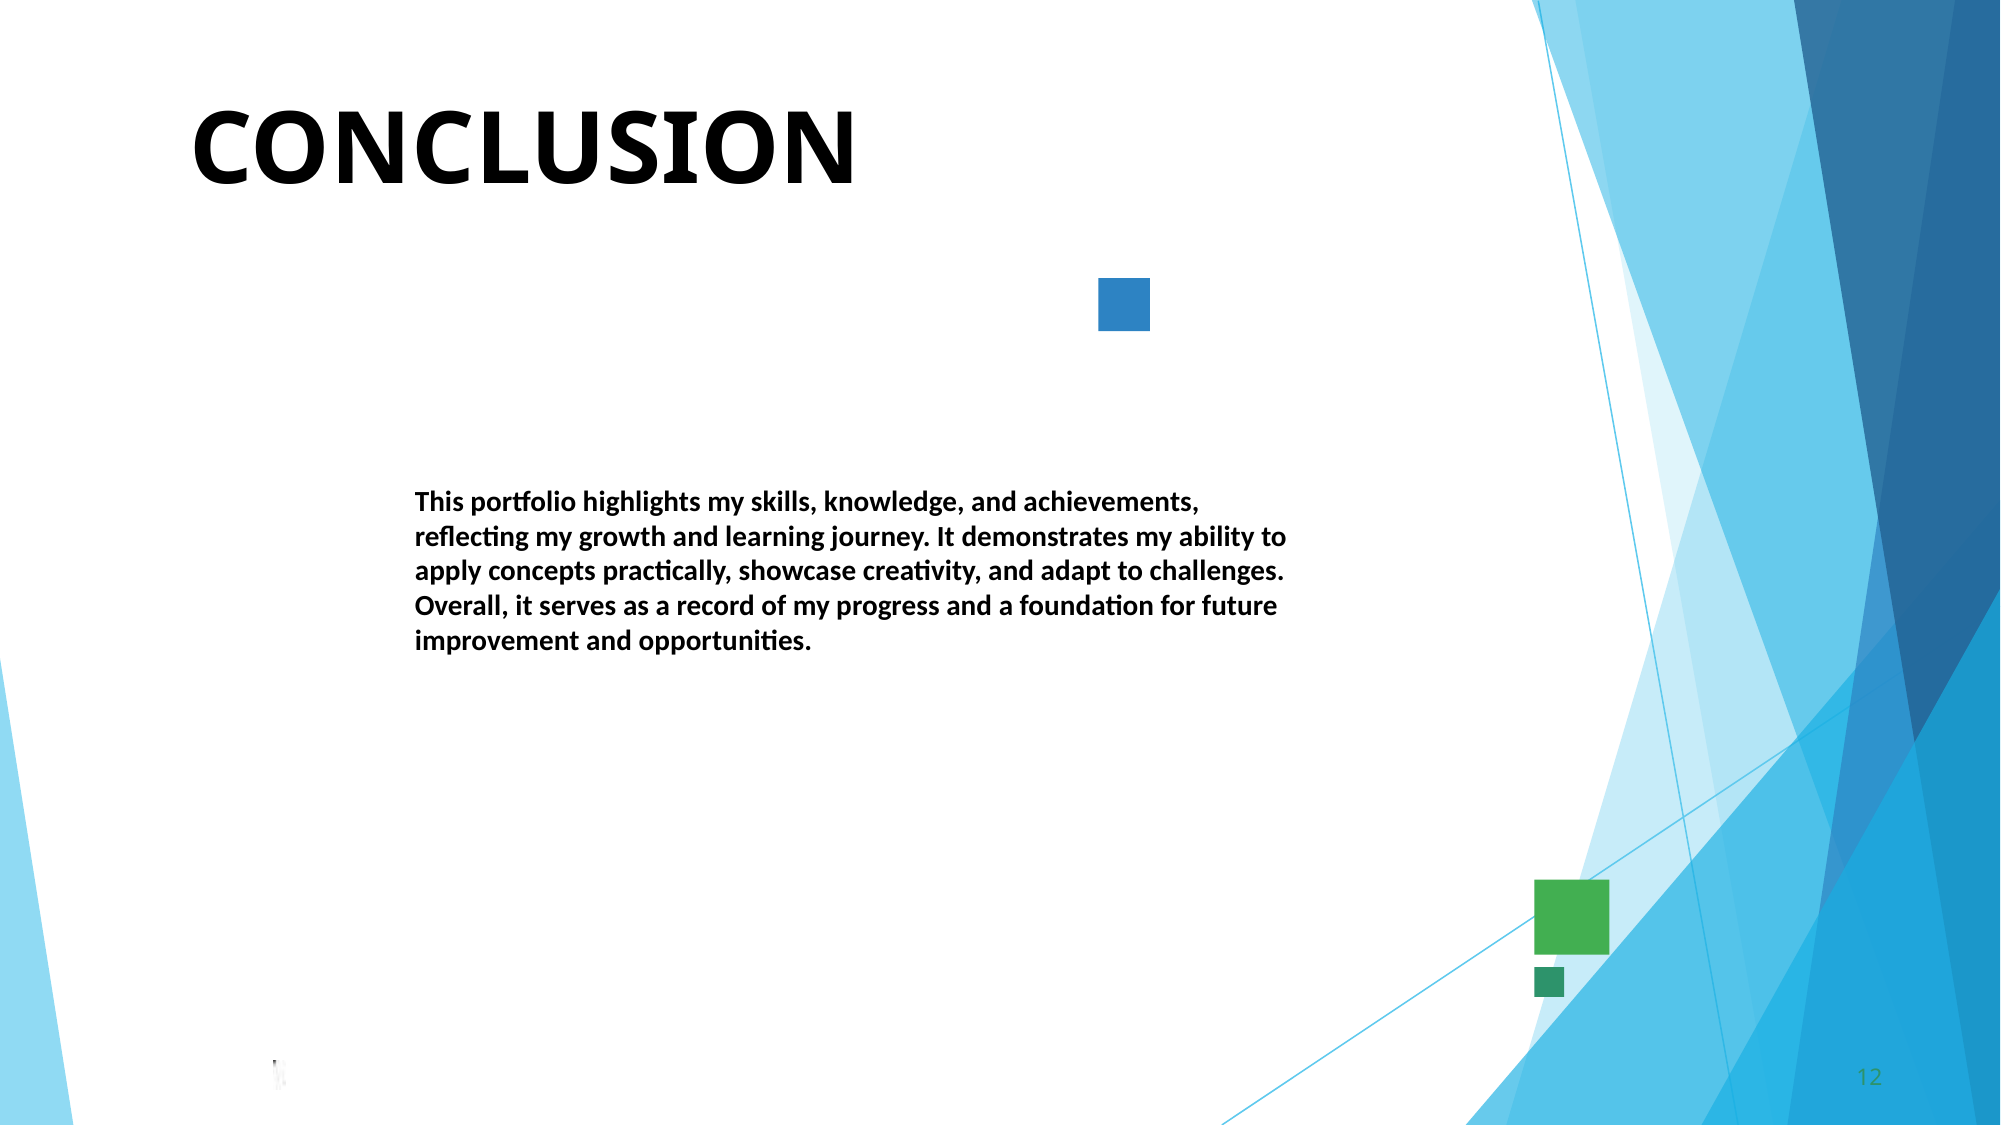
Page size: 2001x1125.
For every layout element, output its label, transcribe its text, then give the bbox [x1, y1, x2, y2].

text_box This portfolio highlights my skills, knowledge, and achievements, reflecting my growth and learning journey. It demonstrates my ability to apply concepts practically, showcase creativity, and adapt to challenges. Overall, it serves as a record of my progress and a foundation for future improvement and opportunities. [399, 466, 1328, 672]
text_box [1098, 278, 1150, 332]
text_box [1534, 879, 1610, 955]
picture [273, 1060, 287, 1091]
text_box ‹#› [1849, 1061, 1888, 1095]
title CONCLUSION [187, 81, 939, 272]
text_box [1534, 967, 1565, 997]
